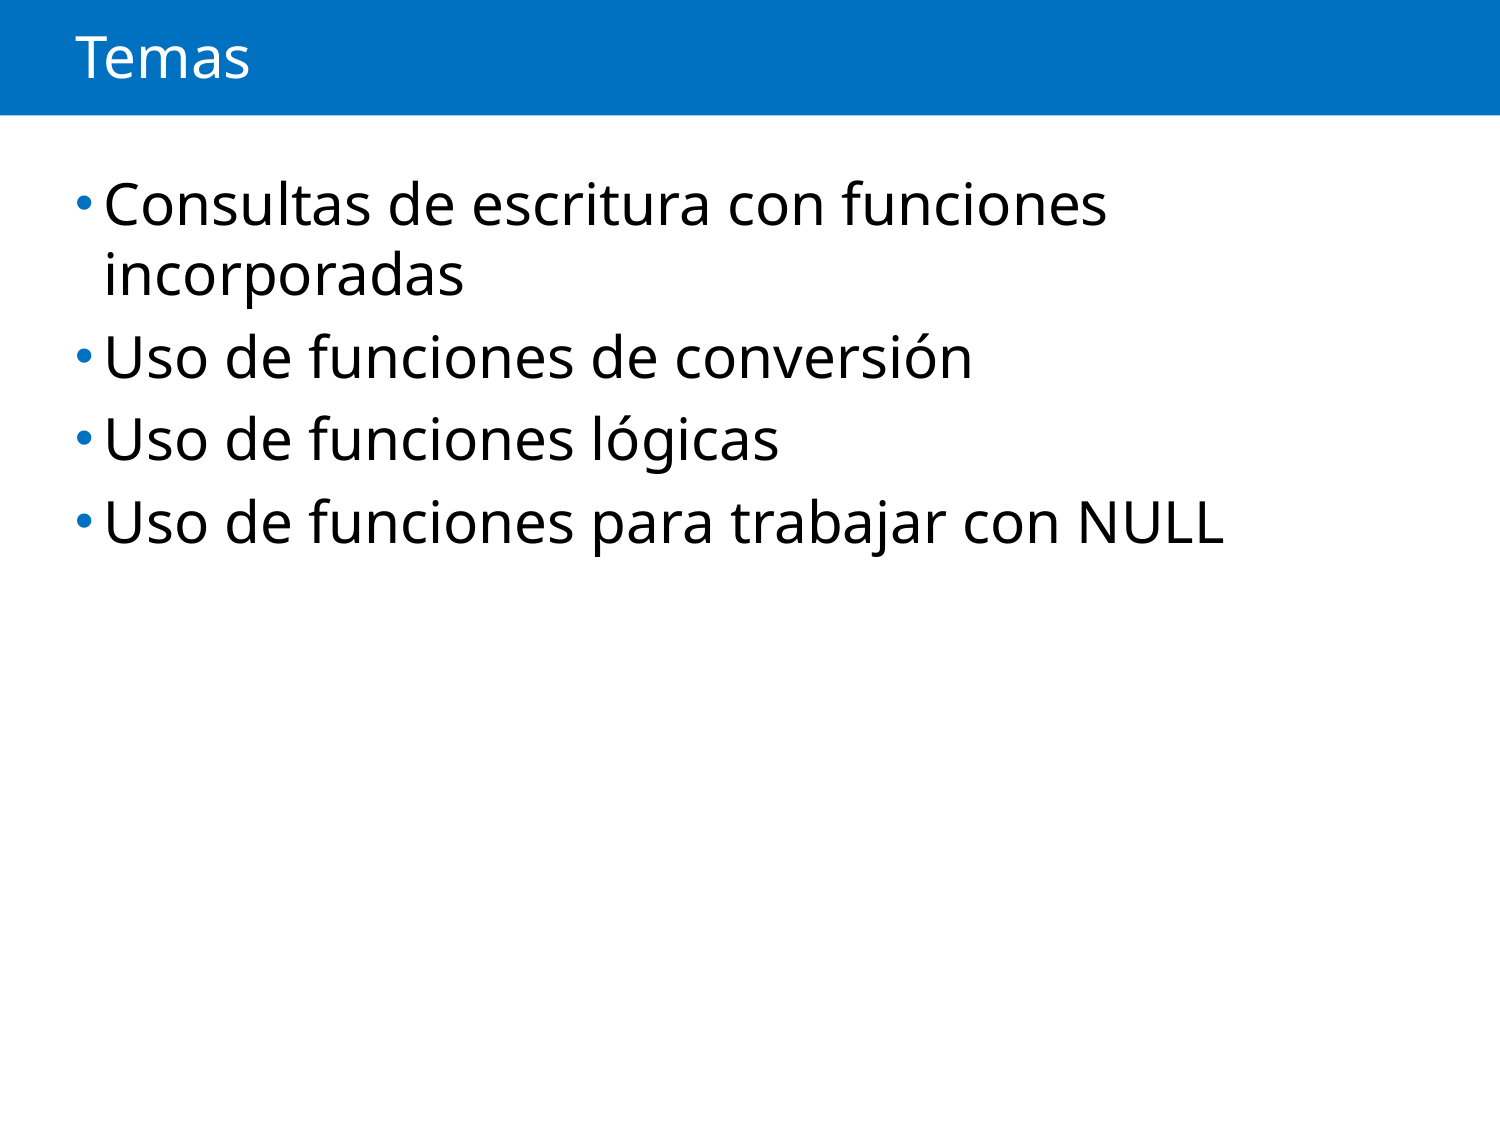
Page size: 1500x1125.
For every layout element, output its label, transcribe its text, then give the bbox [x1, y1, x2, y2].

title Temas [75, 0, 1351, 122]
list Consultas de escritura con funciones incorporadas Uso de funciones de conversión Uso de funciones lógicas Uso de funciones para trabajar con NULL [74, 167, 1408, 1013]
